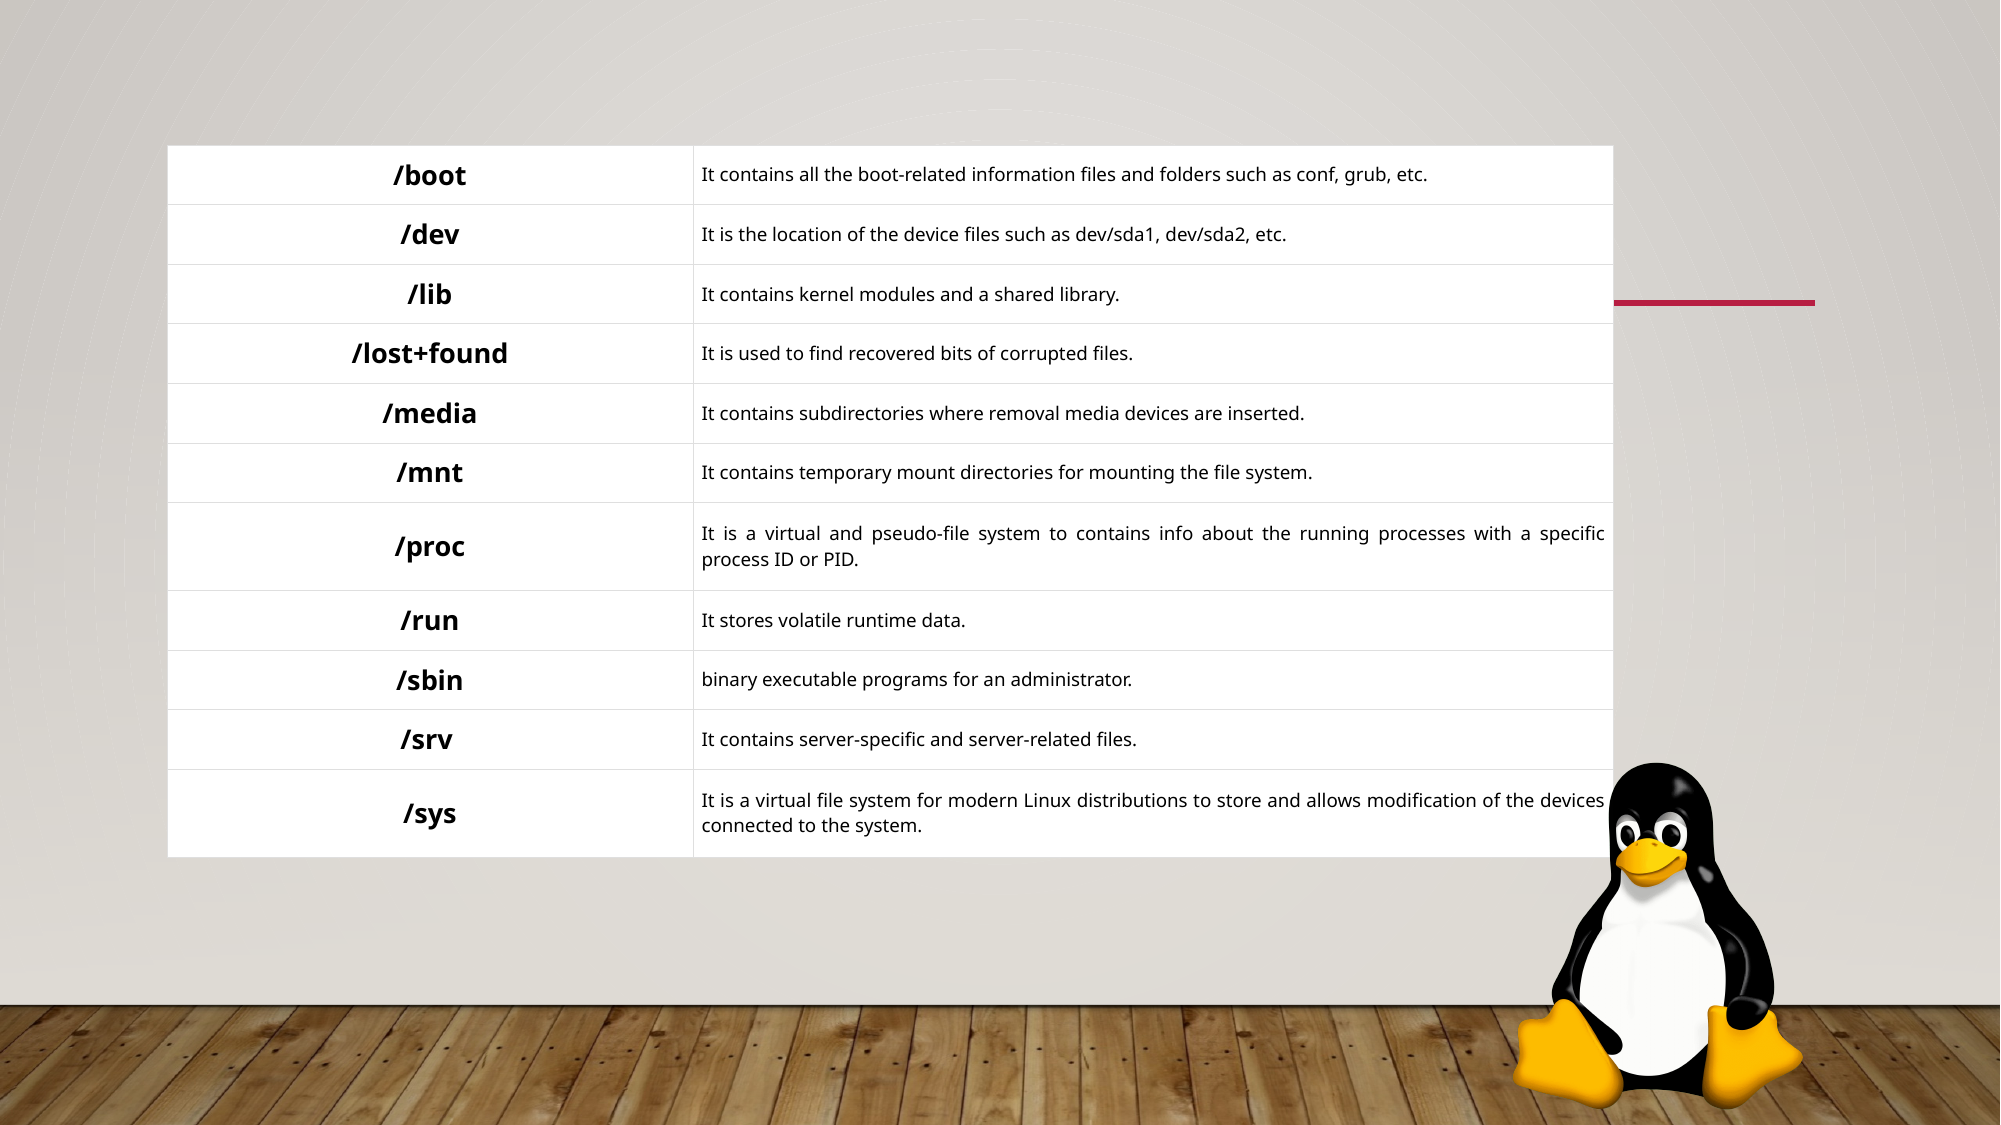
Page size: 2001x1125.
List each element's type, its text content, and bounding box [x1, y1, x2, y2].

table_cell It is used to find recovered bits of corrupted files. [694, 324, 1613, 383]
picture [0, 738, 2000, 1125]
table_cell It is the location of the device files such as dev/sda1, dev/sda2, etc. [694, 205, 1613, 264]
table_cell /proc [168, 503, 693, 590]
table_cell It contains server-specific and server-related files. [694, 710, 1613, 769]
table_cell It stores volatile runtime data. [694, 591, 1613, 650]
table_header /boot [168, 146, 693, 204]
table_cell /sys [168, 770, 693, 857]
table_cell /srv [168, 710, 693, 769]
table_header It contains all the boot-related information files and folders such as conf, grub, etc. [694, 146, 1613, 204]
table_cell /sbin [168, 651, 693, 709]
table_cell /media [168, 384, 693, 443]
table_cell /run [168, 591, 693, 650]
table_cell /dev [168, 205, 693, 264]
table_cell /lost+found [168, 324, 693, 383]
table_cell It contains subdirectories where removal media devices are inserted. [694, 384, 1613, 443]
table_cell /mnt [168, 444, 693, 502]
table_cell binary executable programs for an administrator. [694, 651, 1613, 709]
table_cell It contains kernel modules and a shared library. [694, 265, 1613, 323]
table_cell It contains temporary mount directories for mounting the file system. [694, 444, 1613, 502]
table_cell It is a virtual file system for modern Linux distributions to store and allows modification of the devices connected to the system. [694, 770, 1313, 857]
table_cell /lib [168, 265, 693, 323]
table_cell It is a virtual and pseudo-file system to contains info about the running processes with a specific process ID or PID. [694, 503, 1613, 590]
